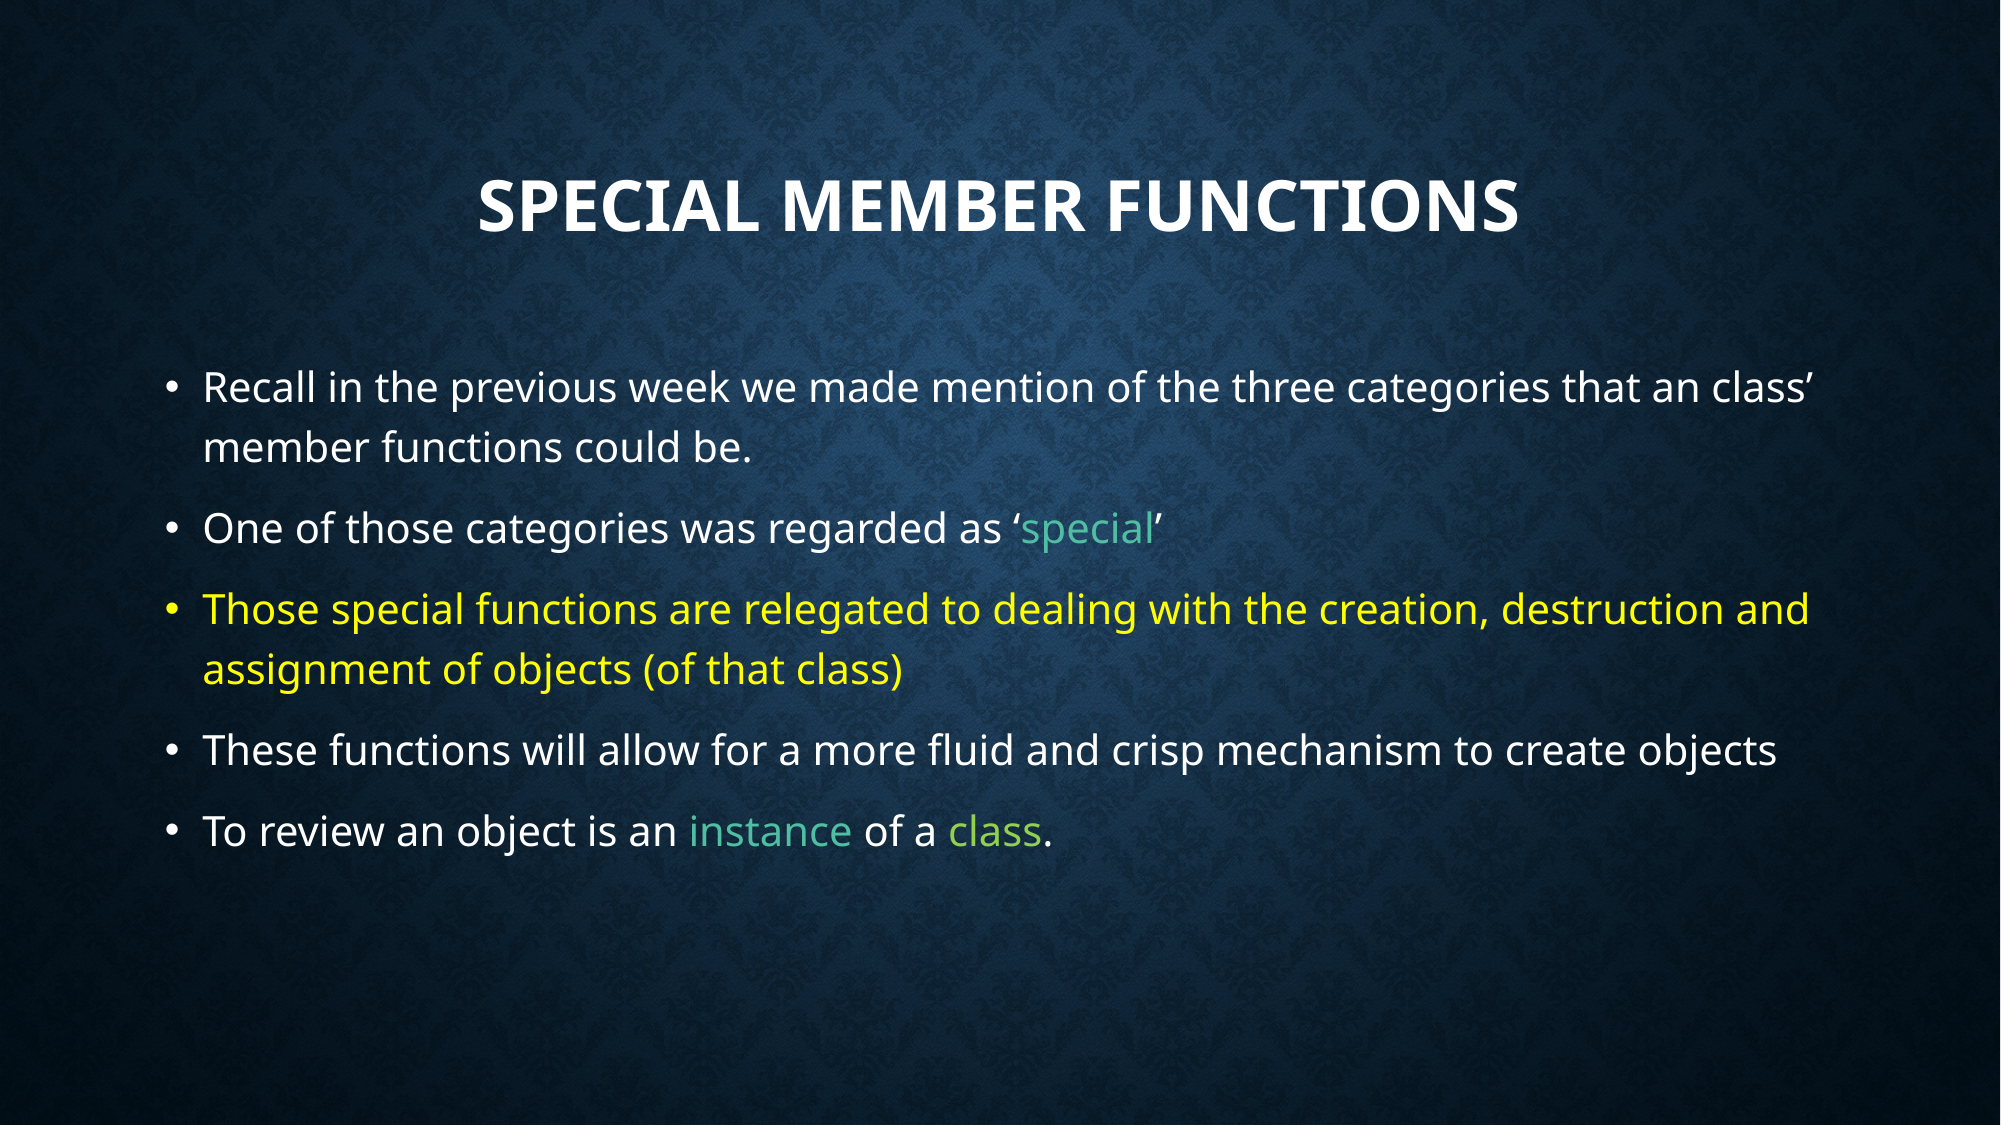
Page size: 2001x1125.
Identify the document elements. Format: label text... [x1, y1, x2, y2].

list Recall in the previous week we made mention of the three categories that an class’ member functions could be. One of those categories was regarded as ‘special’ Those special functions are relegated to dealing with the creation, destruction and assignment of objects (of that class) These functions will allow for a more fluid and crisp mechanism to create objects To review an object is an instance of a class. [149, 343, 1849, 950]
title Special Member Functions [149, 99, 1849, 318]
